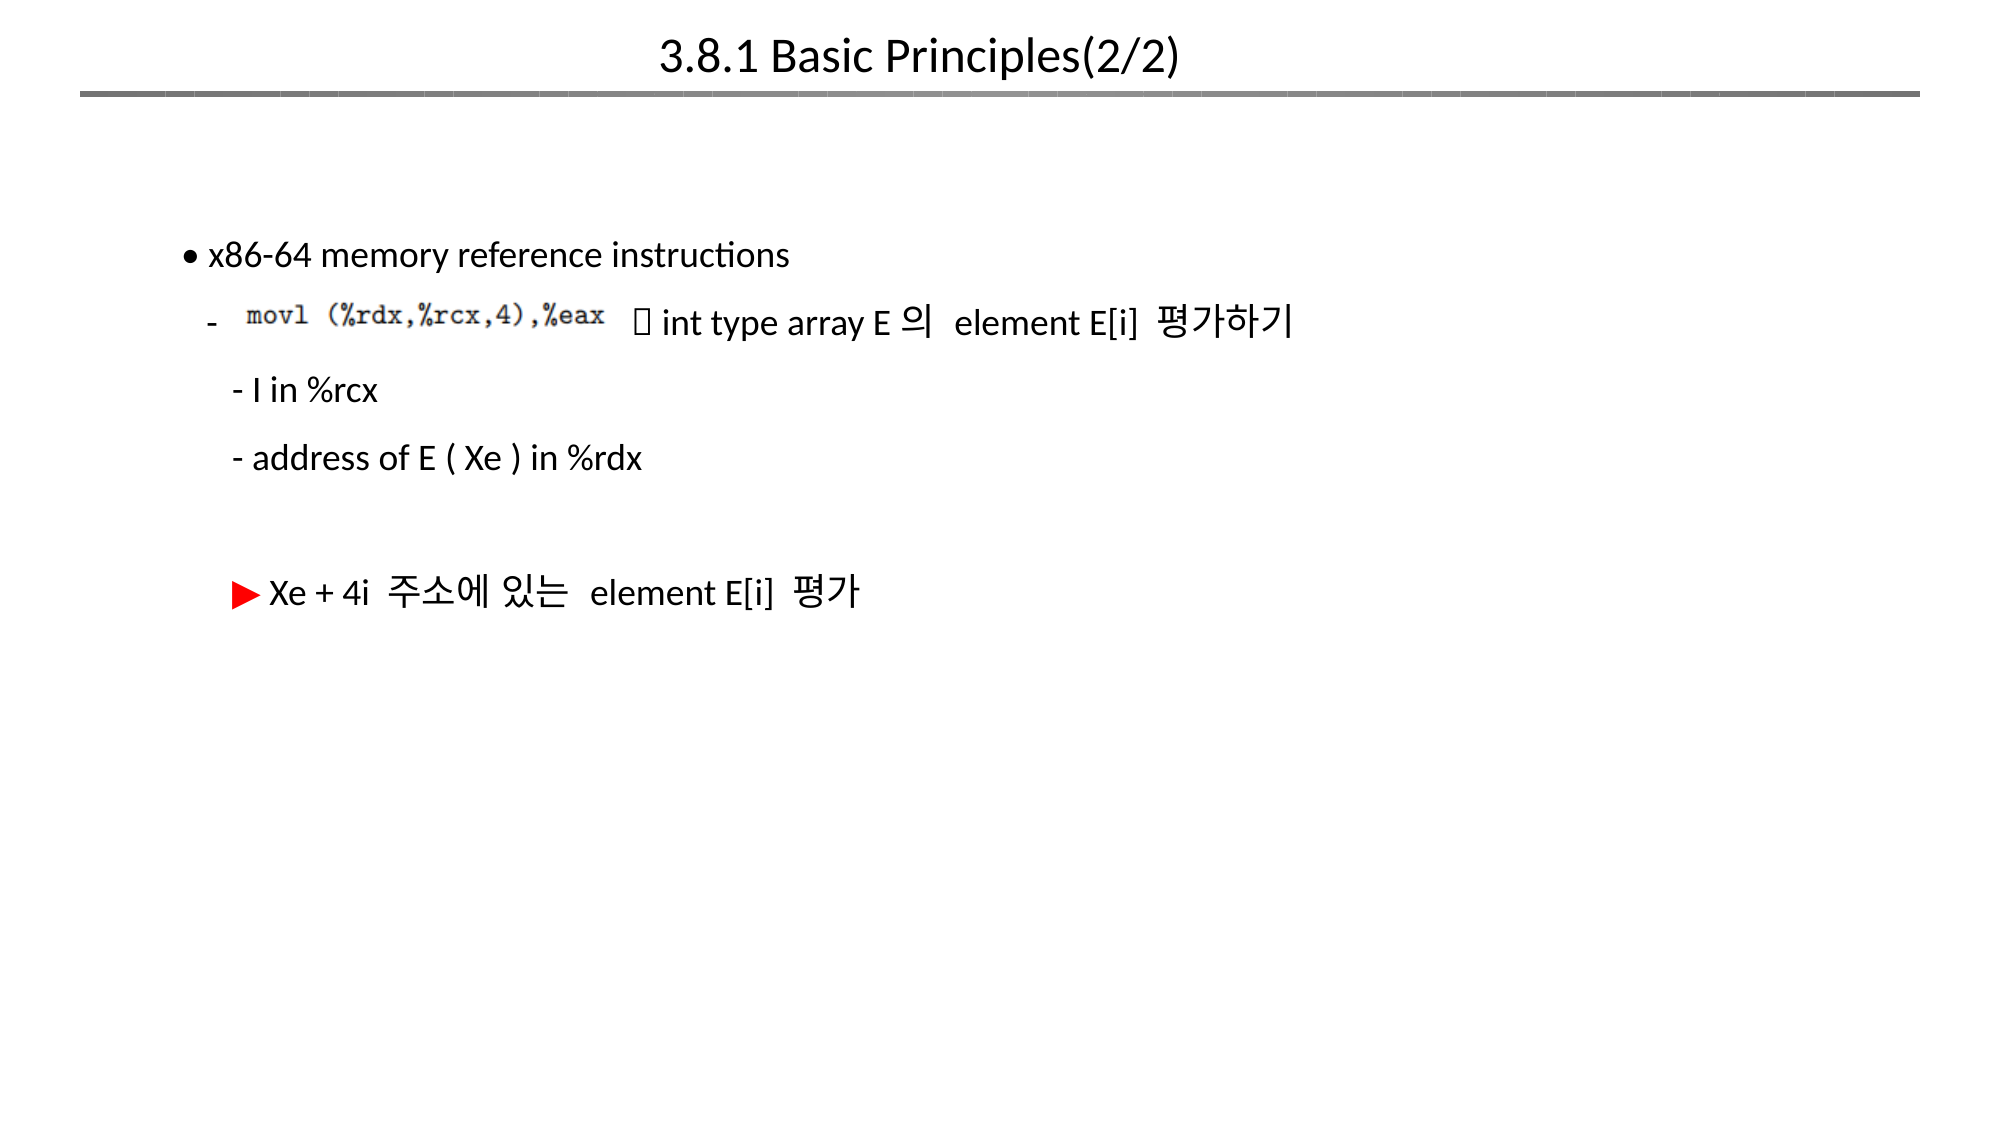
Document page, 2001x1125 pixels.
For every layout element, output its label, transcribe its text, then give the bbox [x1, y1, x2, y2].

picture [231, 281, 634, 338]
text_box • x86-64 memory reference instructions -  int type array E의 element E[i] 평가하기 - I in %rcx - address of E ( Xe ) in %rdx ▶ Xe + 4i 주소에 있는 element E[i] 평가 [166, 200, 1942, 688]
text_box [78, 89, 1922, 99]
text_box 3.8.1 Basic Principles(2/2) [643, 14, 1357, 90]
